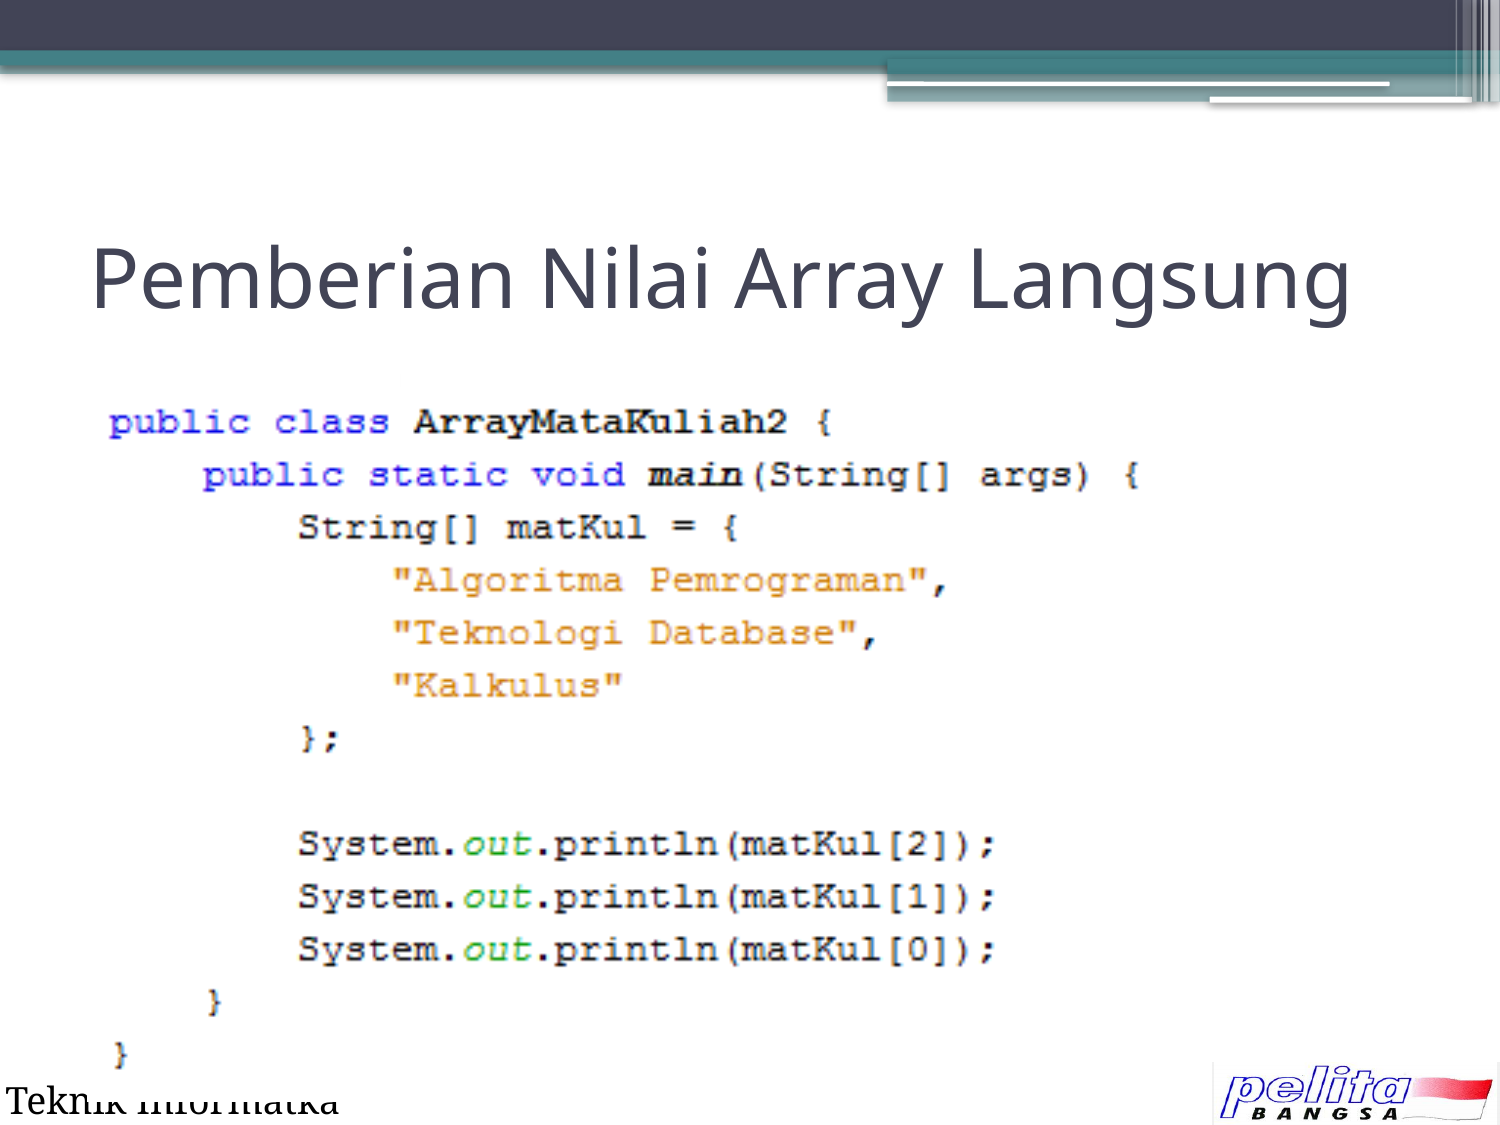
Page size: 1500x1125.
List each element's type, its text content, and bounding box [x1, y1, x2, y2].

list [87, 387, 1201, 1102]
title Pemberian Nilai Array Langsung [75, 187, 1425, 363]
picture [1212, 1062, 1500, 1125]
